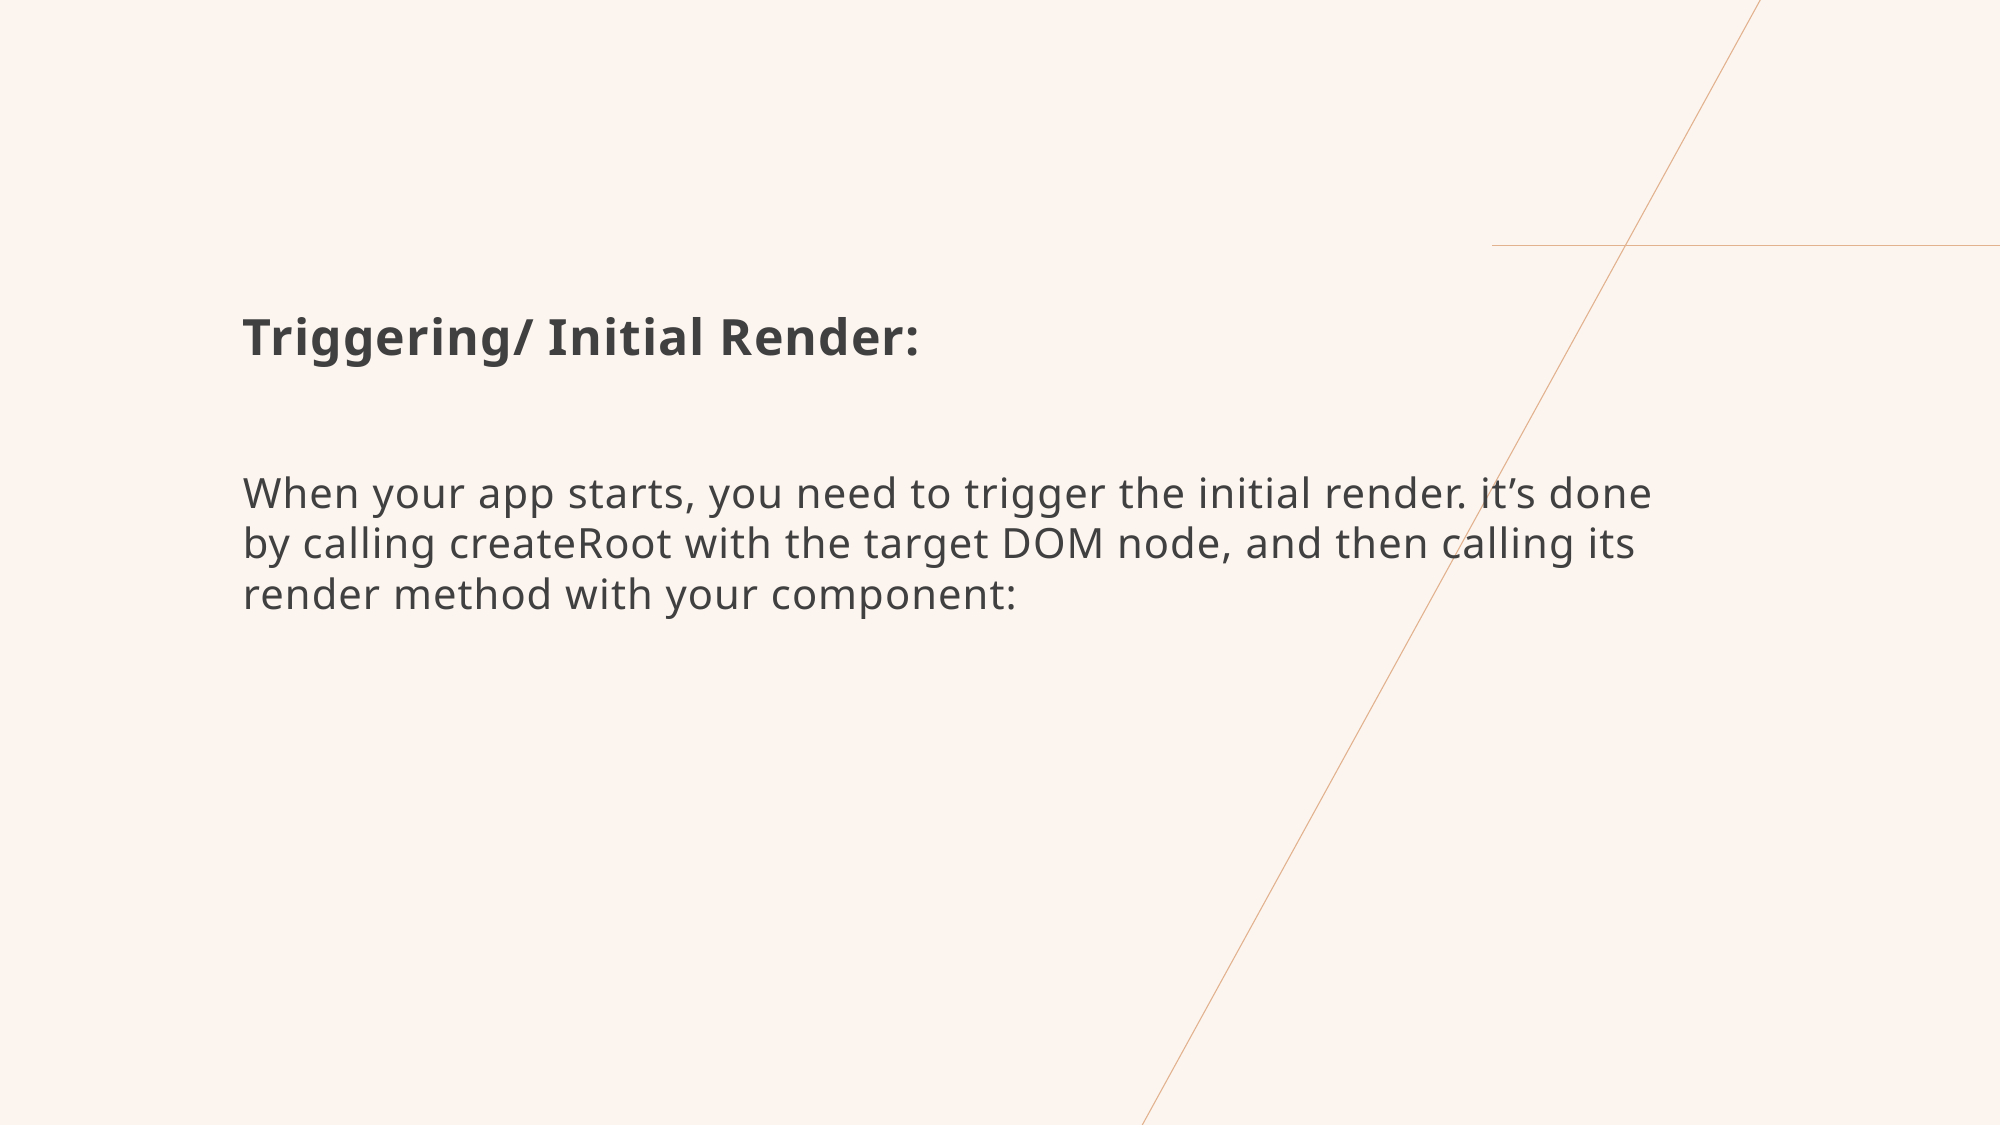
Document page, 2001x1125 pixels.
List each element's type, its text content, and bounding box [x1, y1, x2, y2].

list Triggering/ Initial Render: When your app starts, you need to trigger the initial render. it’s done by calling createRoot with the target DOM node, and then calling its render method with your component: [228, 297, 1697, 1099]
